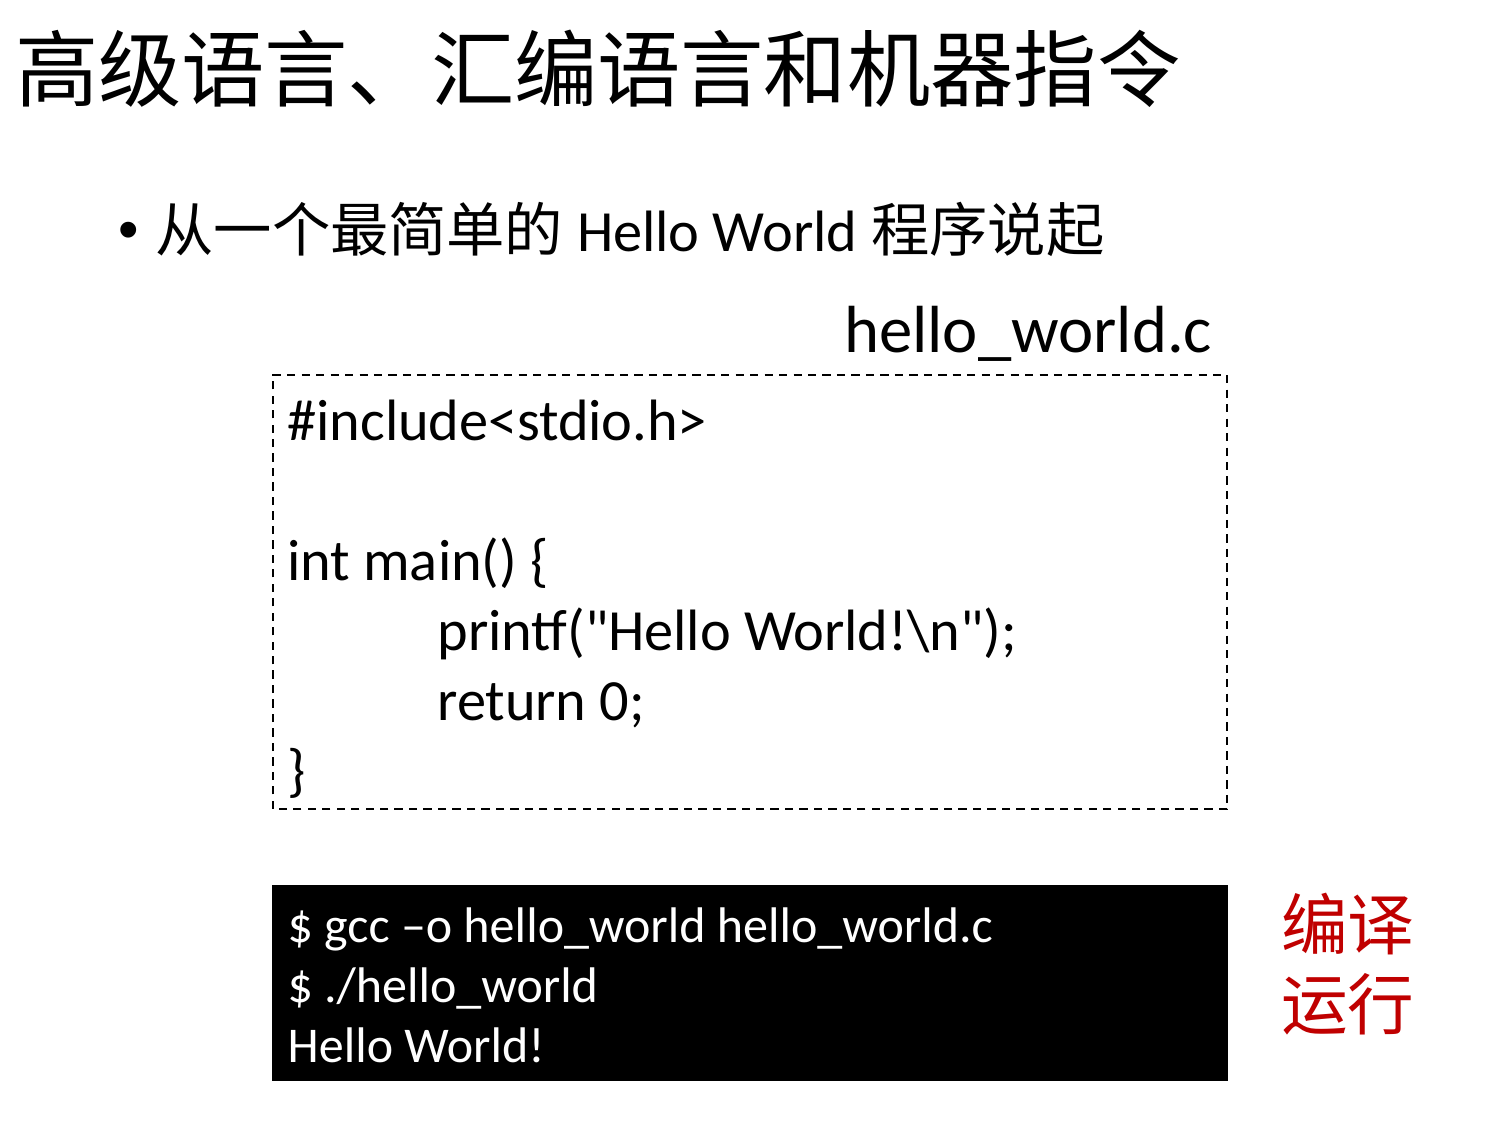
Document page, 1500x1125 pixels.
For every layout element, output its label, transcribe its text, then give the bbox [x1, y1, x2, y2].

title 高级语言、汇编语言和机器指令 [0, 0, 1500, 147]
list 从一个最简单的Hello World程序说起 [103, 193, 1397, 362]
text_box 编译 运行 [1266, 875, 1430, 1051]
text_box hello_world.c [593, 278, 1228, 374]
text_box $ gcc –o hello_world hello_world.c $ ./hello_world Hello World! [272, 885, 1228, 1081]
text_box #include<stdio.h> int main() { printf("Hello World!\n"); return 0; } [272, 374, 1228, 810]
